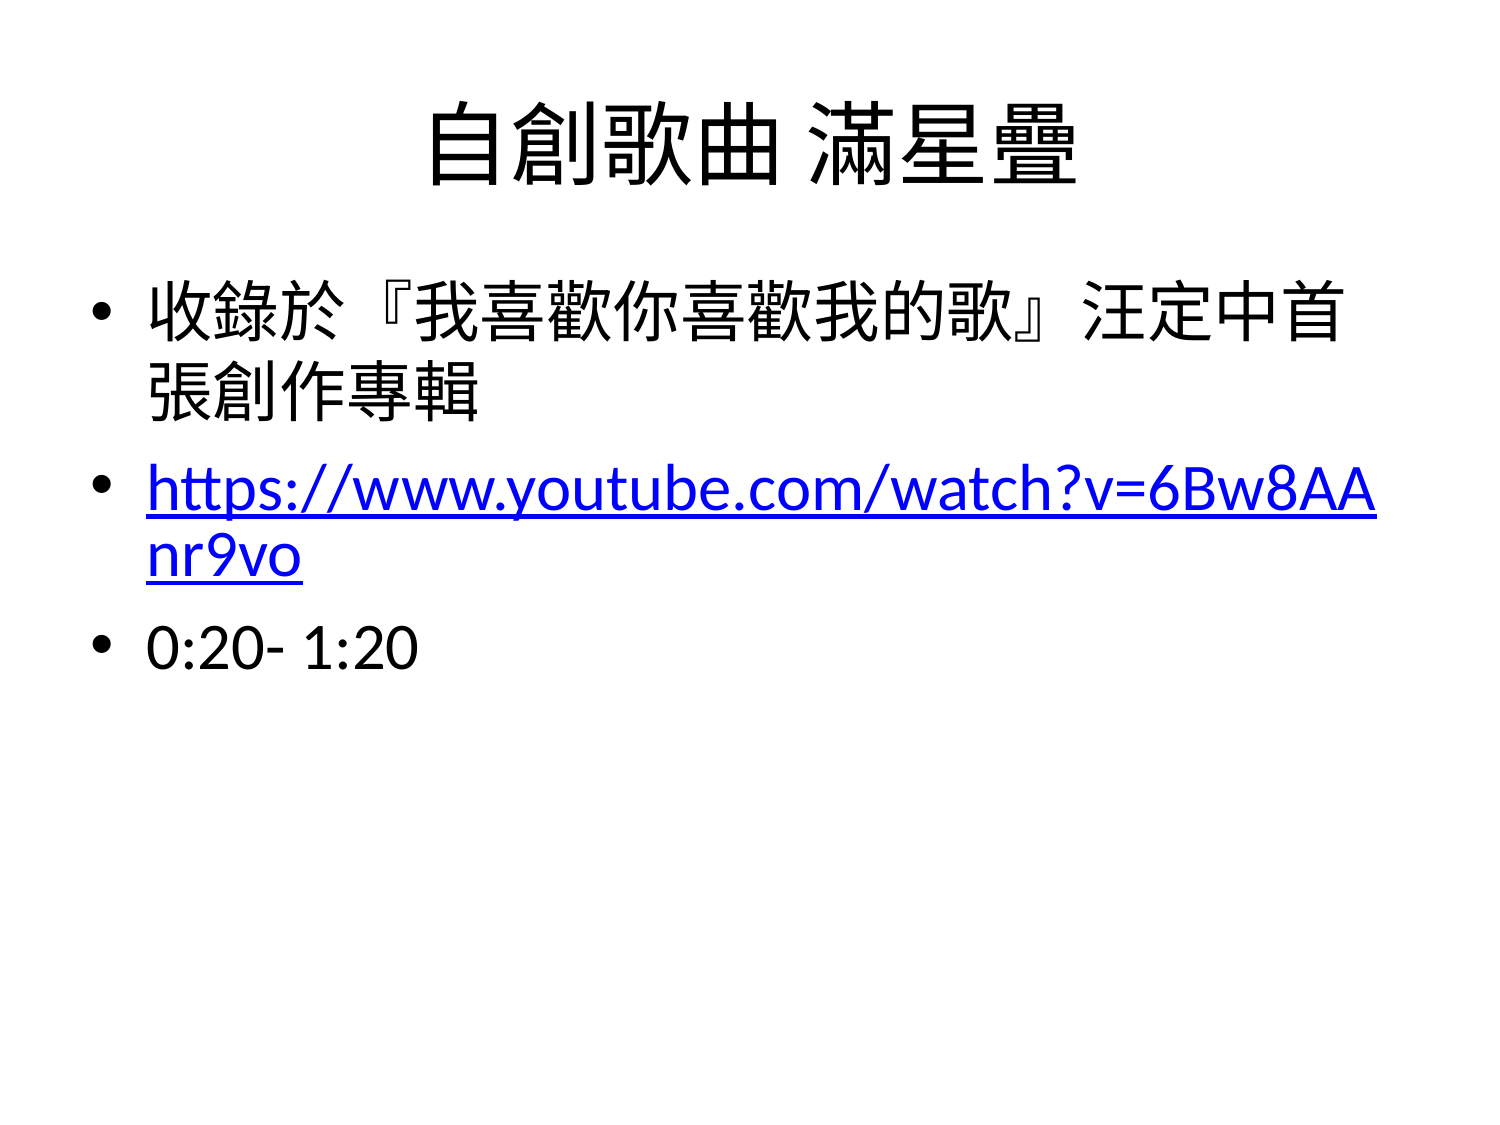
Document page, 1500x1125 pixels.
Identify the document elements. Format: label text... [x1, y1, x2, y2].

list 收錄於『我喜歡你喜歡我的歌』汪定中首張創作專輯 https://www.youtube.com/watch?v=6Bw8AAnr9vo 0:20- 1:20 [75, 262, 1425, 1005]
title 自創歌曲 滿星疊 [75, 45, 1425, 233]
